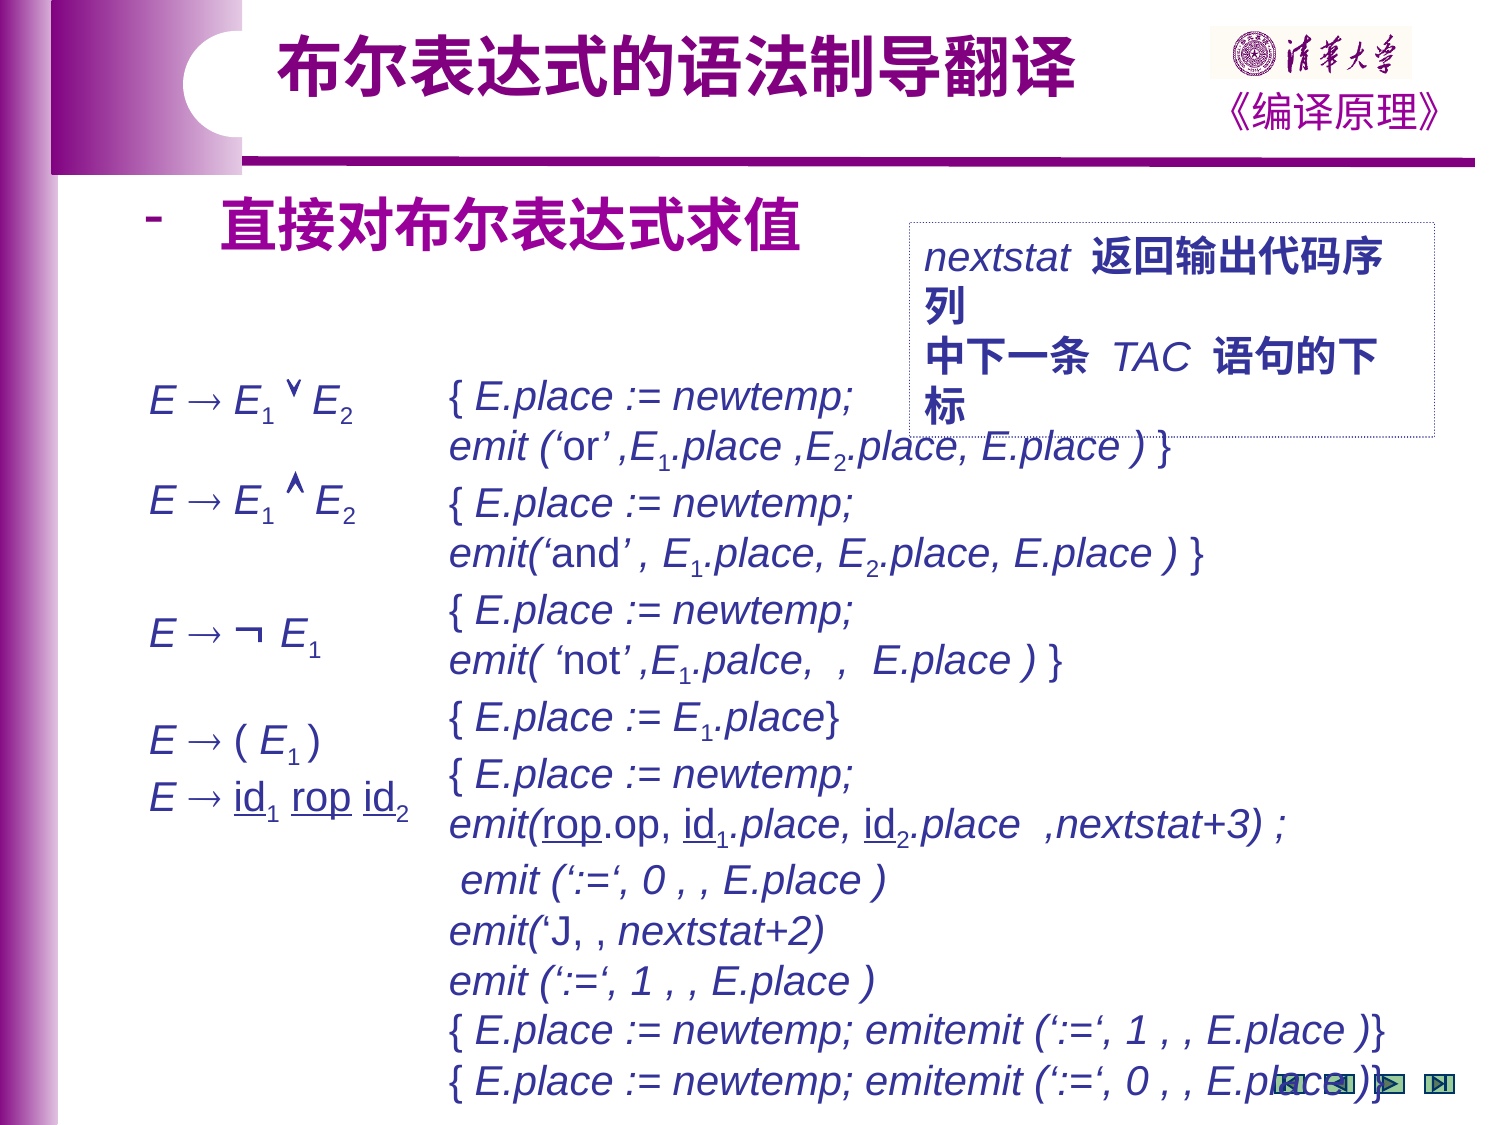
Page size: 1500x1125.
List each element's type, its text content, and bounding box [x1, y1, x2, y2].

text_box E  E1  E2 E  E1  E2 E   E1 E  ( E1 ) E  id1 rop id2 E  true E  false [134, 365, 447, 1125]
text_box { E.place := newtemp; emit (‘or’ ,E1.place ,E2.place, E.place ) } { E.place := newtemp; emit(‘and’ , E1.place, E2.place, E.place ) } { E.place := newtemp; emit( ‘not’ ,E1.palce, , E.place ) } { E.place := E1.place} { E.place := newtemp; emit(rop.op, id1.place, id2.place ,nextstat+3) ; emit (‘:=‘, 0 , , E.place ) emit(‘J, , nextstat+2) emit (‘:=‘, 1 , , E.place ) { E.place := newtemp; emitemit (‘:=‘, 1 , , E.place )} { E.place := newtemp; emitemit (‘:=‘, 0 , , E.place )} [434, 361, 1472, 1111]
text_box nextstat 返回输出代码序列 中下一条 TAC 语句的下标 [909, 222, 1435, 438]
picture [1210, 26, 1412, 79]
text_box 直接对布尔表达式求值 [129, 180, 1455, 266]
text_box 布尔表达式的语法制导翻译 [230, 16, 1164, 112]
